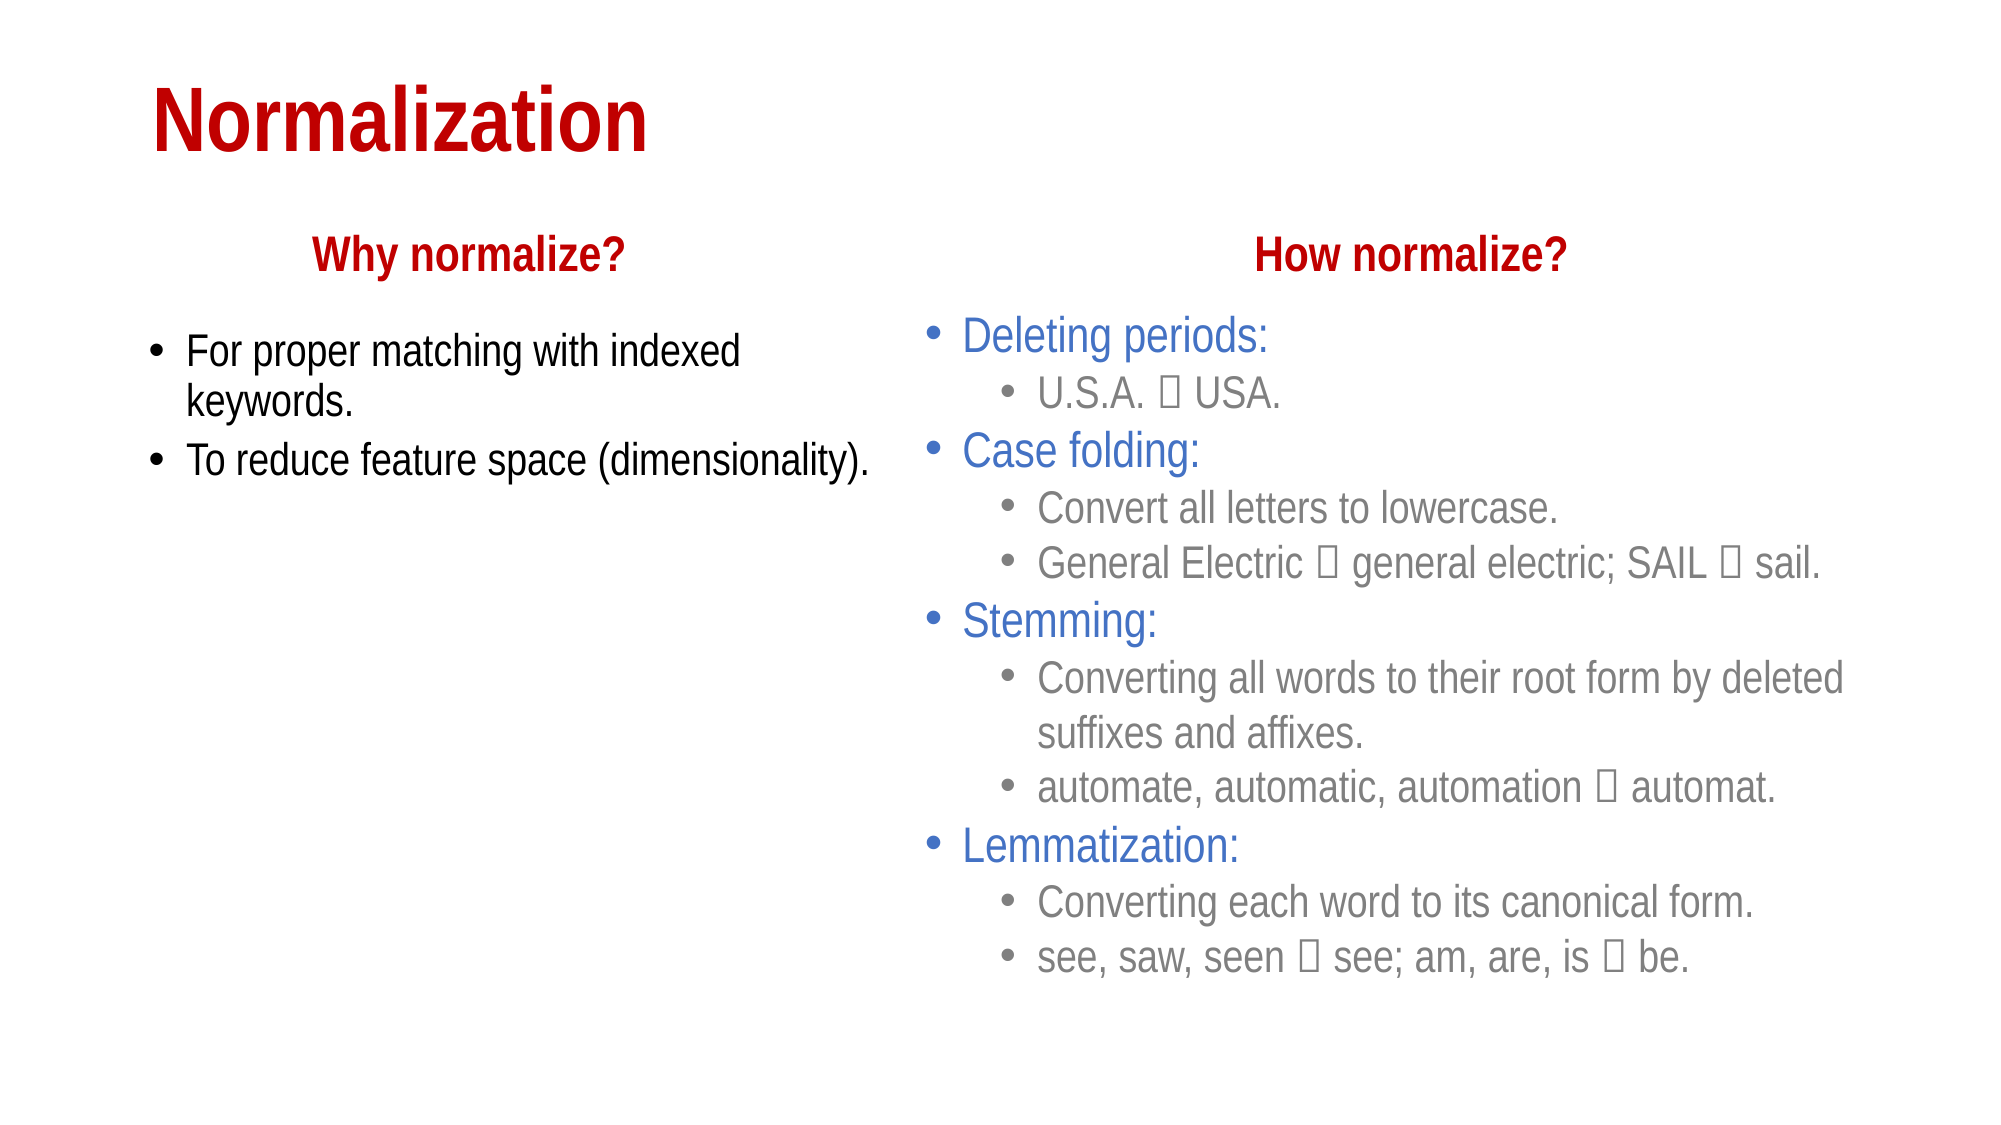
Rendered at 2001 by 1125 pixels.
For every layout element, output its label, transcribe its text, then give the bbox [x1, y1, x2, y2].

text_box How normalize? [1239, 214, 1584, 289]
list For proper matching with indexed keywords. To reduce feature space (dimensionality). [58, 319, 909, 1014]
text_box Deleting periods: U.S.A.  USA. Case folding: Convert all letters to lowercase. General Electric  general electric; SAIL  sail. Stemming: Converting all words to their root form by deleted suffixes and affixes. automate, automatic, automation  automat. Lemmatization: Converting each word to its canonical form. see, saw, seen  see; am, are, is  be. [909, 295, 1888, 1050]
text_box Why normalize? [297, 214, 642, 289]
title Normalization [137, 59, 1863, 185]
